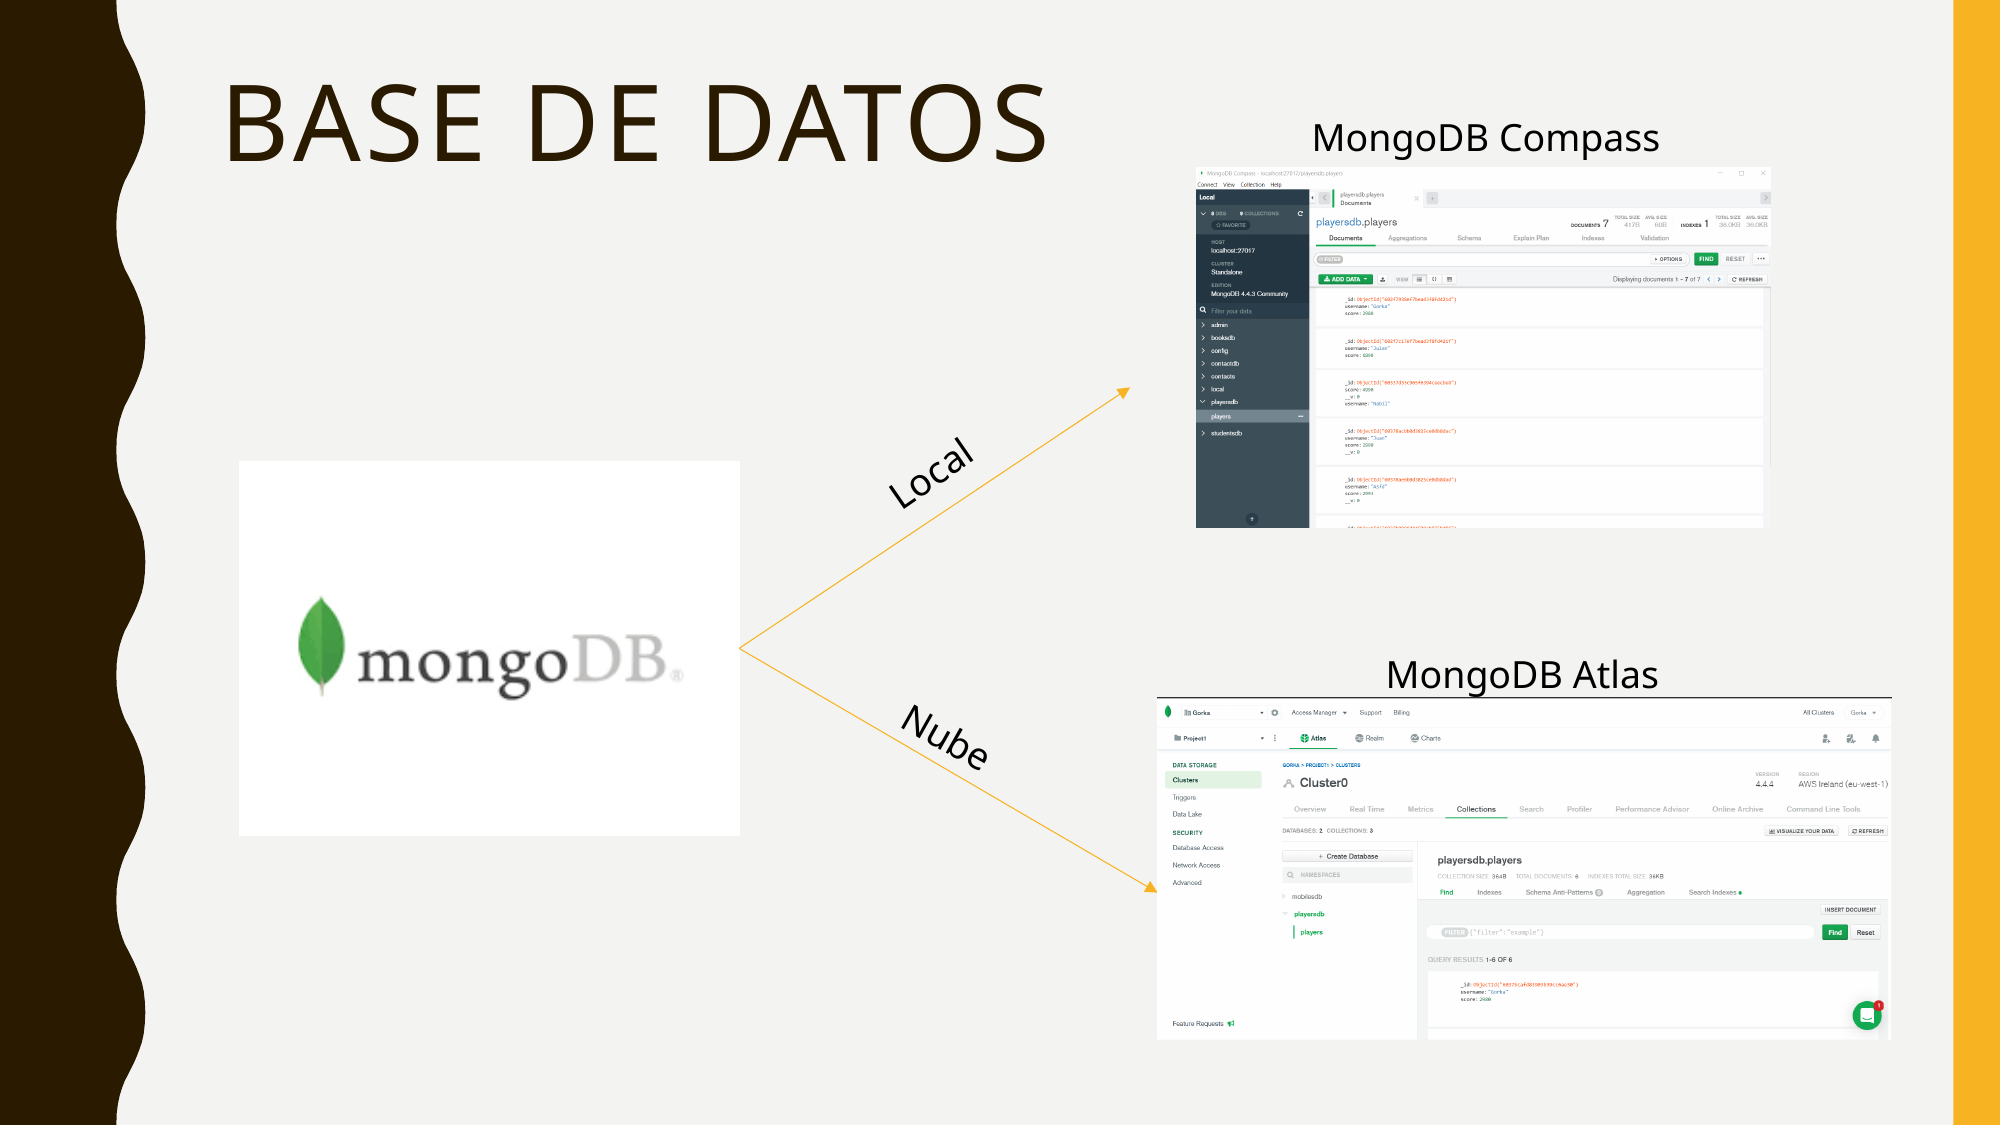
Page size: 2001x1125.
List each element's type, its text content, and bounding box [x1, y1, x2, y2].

picture [239, 461, 739, 836]
text_box MongoDB Atlas [1370, 643, 1675, 697]
picture [1157, 697, 1892, 1040]
text_box MongoDB Compass [1296, 106, 1676, 167]
picture [1196, 167, 1771, 528]
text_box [739, 648, 1158, 893]
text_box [739, 387, 1131, 648]
title Base de datos [205, 62, 1875, 308]
